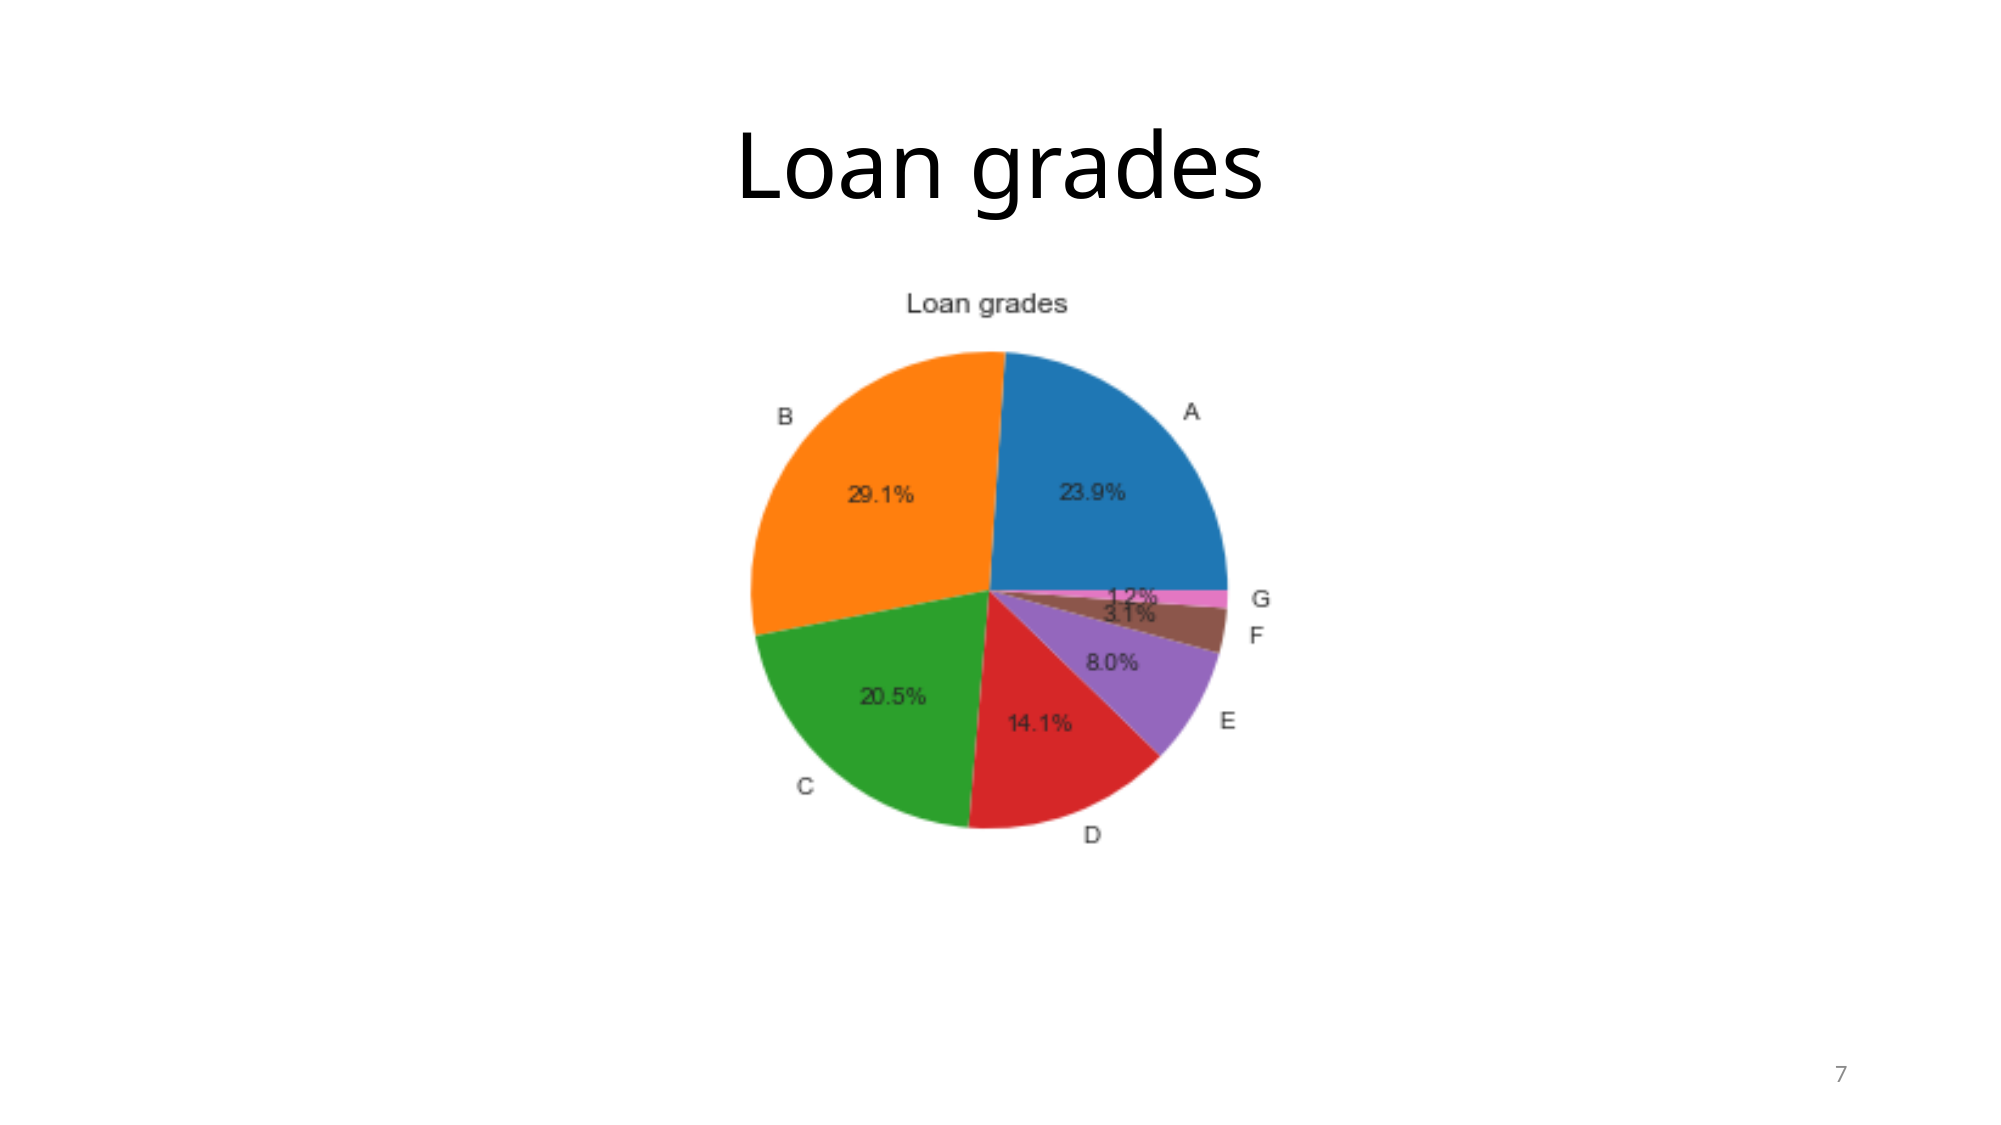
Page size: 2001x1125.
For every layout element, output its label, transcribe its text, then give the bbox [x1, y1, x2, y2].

title Loan grades [137, 59, 1863, 278]
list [564, 277, 1413, 873]
slide_number 7 [1412, 1042, 1863, 1103]
